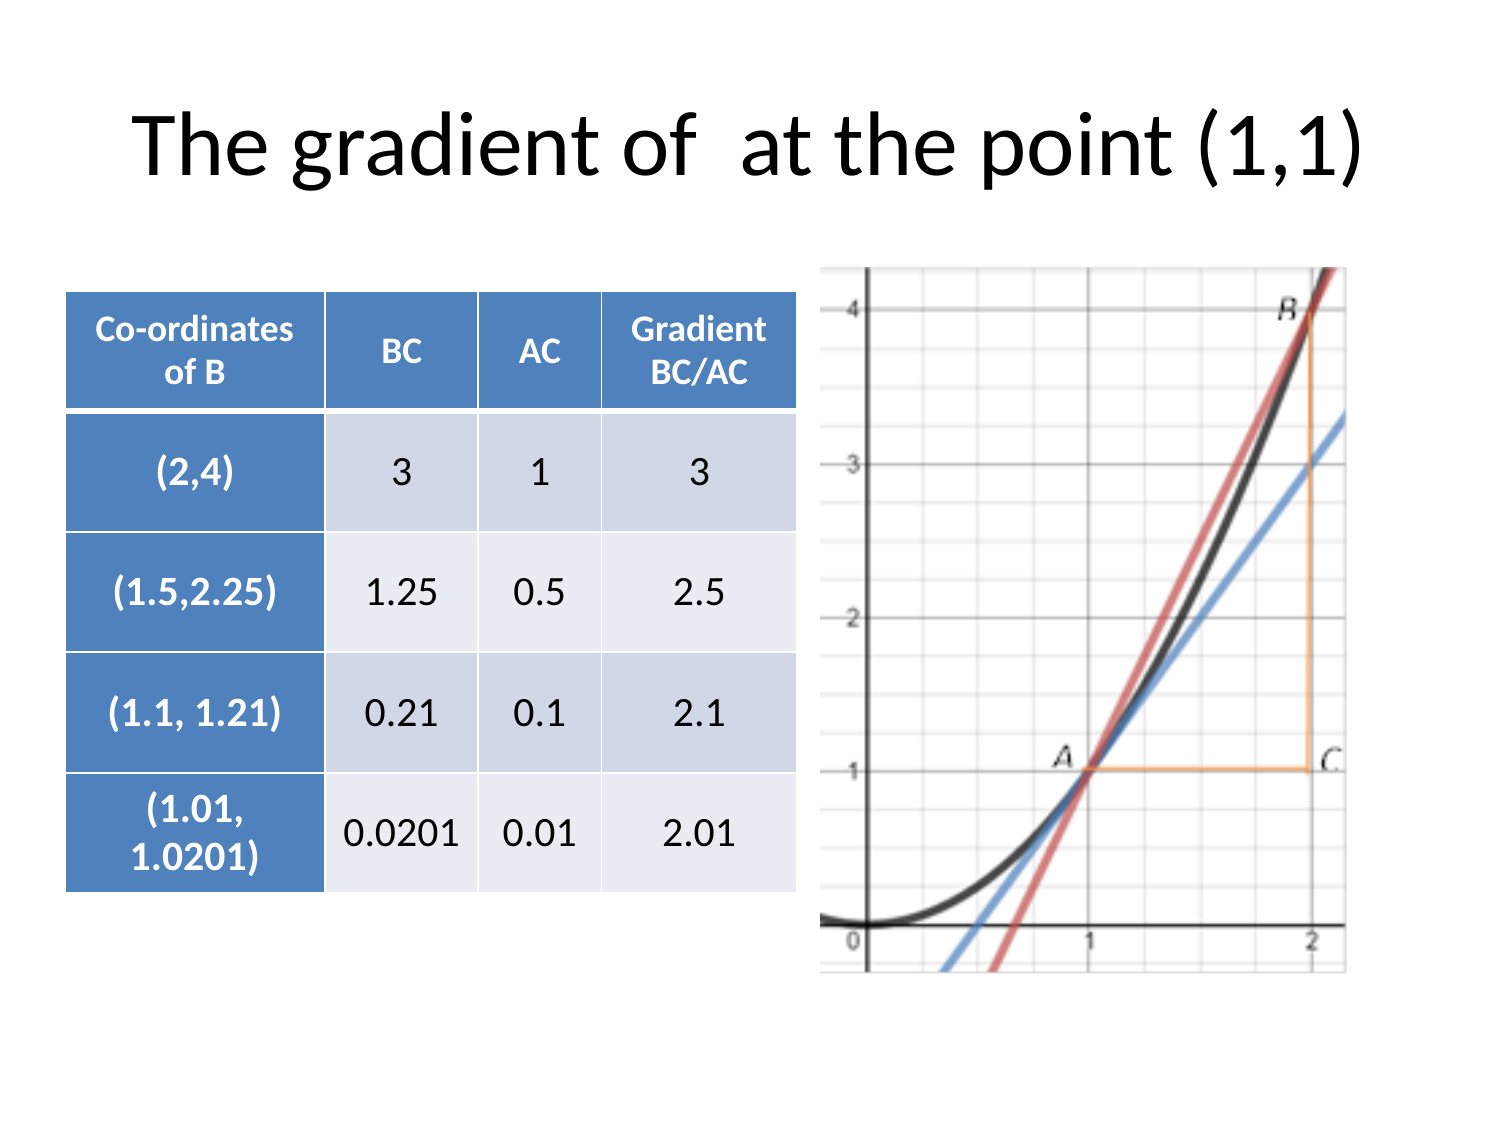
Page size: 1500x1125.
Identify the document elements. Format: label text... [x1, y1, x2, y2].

table_cell 2.5 [602, 533, 796, 651]
table_header Co-ordinates of B [66, 292, 324, 408]
table_cell (1.5,2.25) [66, 533, 324, 651]
table_cell 0.21 [326, 653, 477, 772]
table_header AC [479, 292, 601, 408]
table_cell 2.1 [602, 653, 796, 772]
table_header BC [326, 292, 477, 408]
table_header Gradient BC/AC [602, 292, 796, 408]
table_cell 0.0201 [326, 774, 477, 892]
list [820, 266, 1374, 977]
table_cell (2,4) [66, 414, 324, 531]
table_cell 1 [479, 414, 601, 531]
table_cell (1.1, 1.21) [66, 653, 324, 772]
table_cell 0.5 [479, 533, 601, 651]
table_cell 2.01 [602, 774, 796, 892]
table_cell 0.01 [479, 774, 601, 892]
table_cell 1.25 [326, 533, 477, 651]
table_cell 3 [602, 414, 796, 531]
table_cell 0.1 [479, 653, 601, 772]
table_cell (1.01, 1.0201) [66, 774, 324, 892]
table_cell 3 [326, 414, 477, 531]
